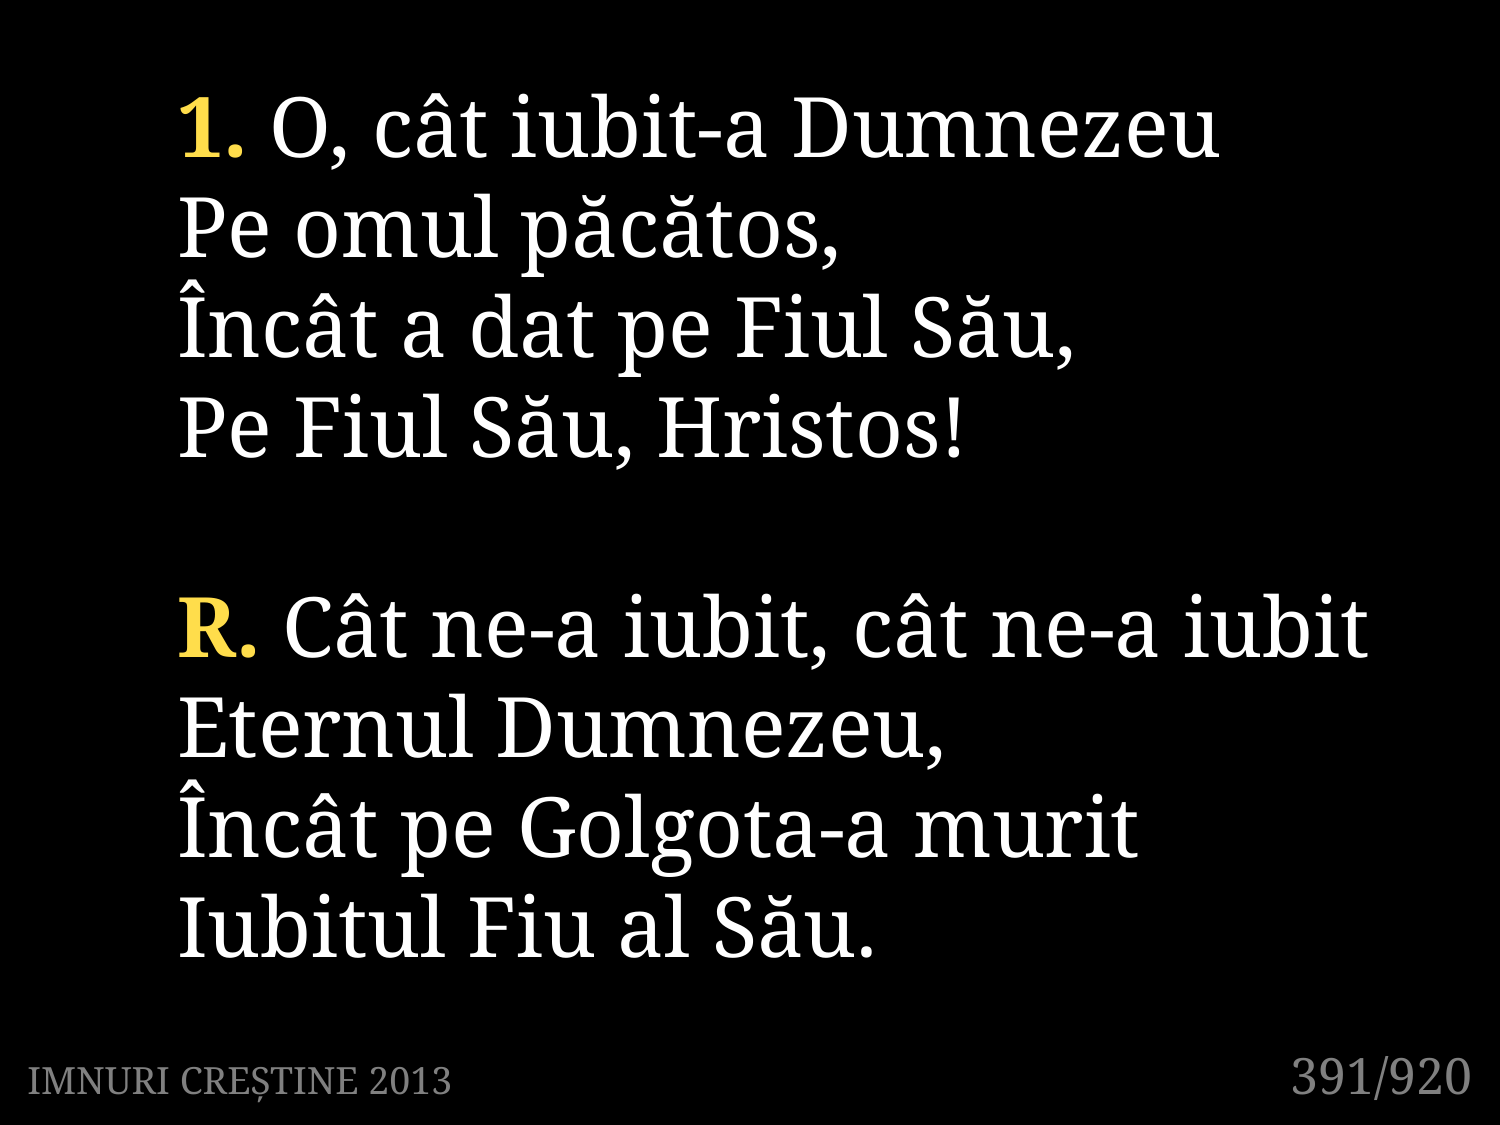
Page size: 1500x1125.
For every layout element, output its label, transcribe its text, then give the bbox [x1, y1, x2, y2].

text_box 1. O, cât iubit-a Dumnezeu Pe omul păcătos, Încât a dat pe Fiul Său, Pe Fiul Său, Hristos! R. Cât ne-a iubit, cât ne-a iubit Eternul Dumnezeu, Încât pe Golgota-a murit Iubitul Fiu al Său. [162, 67, 1500, 982]
text_box 391/920 [637, 1037, 1488, 1113]
text_box IMNURI CREȘTINE 2013 [12, 1049, 637, 1110]
